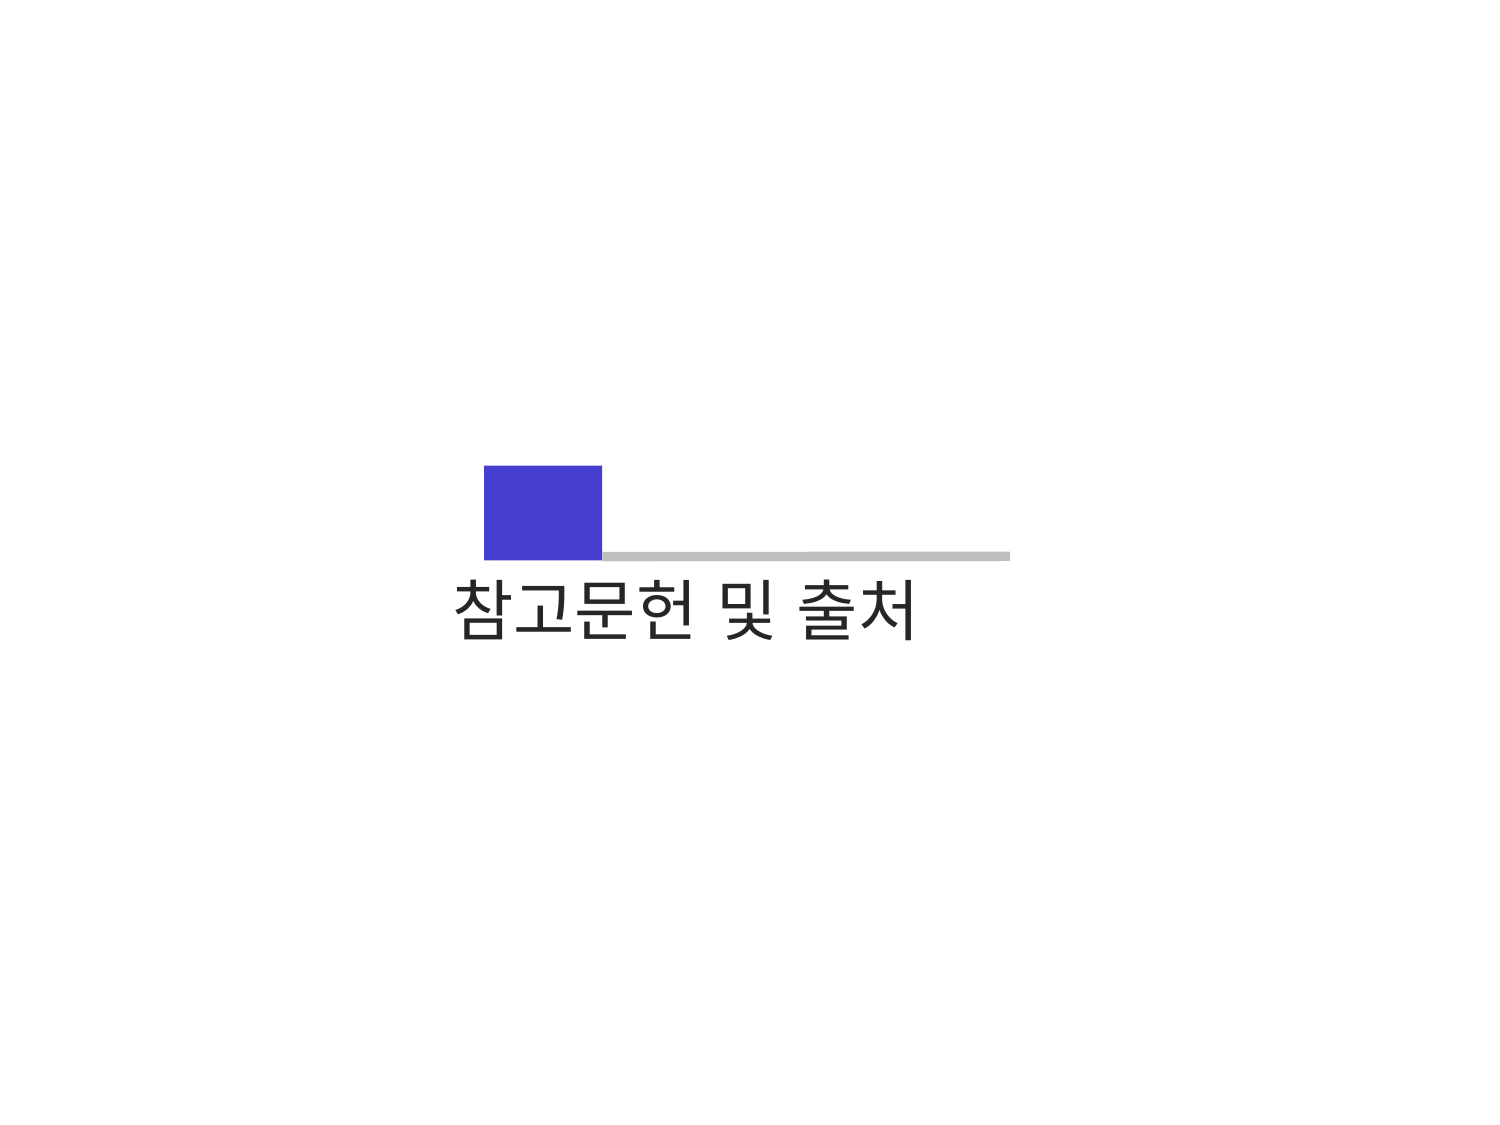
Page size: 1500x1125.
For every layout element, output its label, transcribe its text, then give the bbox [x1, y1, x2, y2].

text_box 8 [490, 464, 597, 560]
text_box 참고문헌 및 출처 [437, 561, 1189, 657]
text_box [482, 464, 604, 561]
